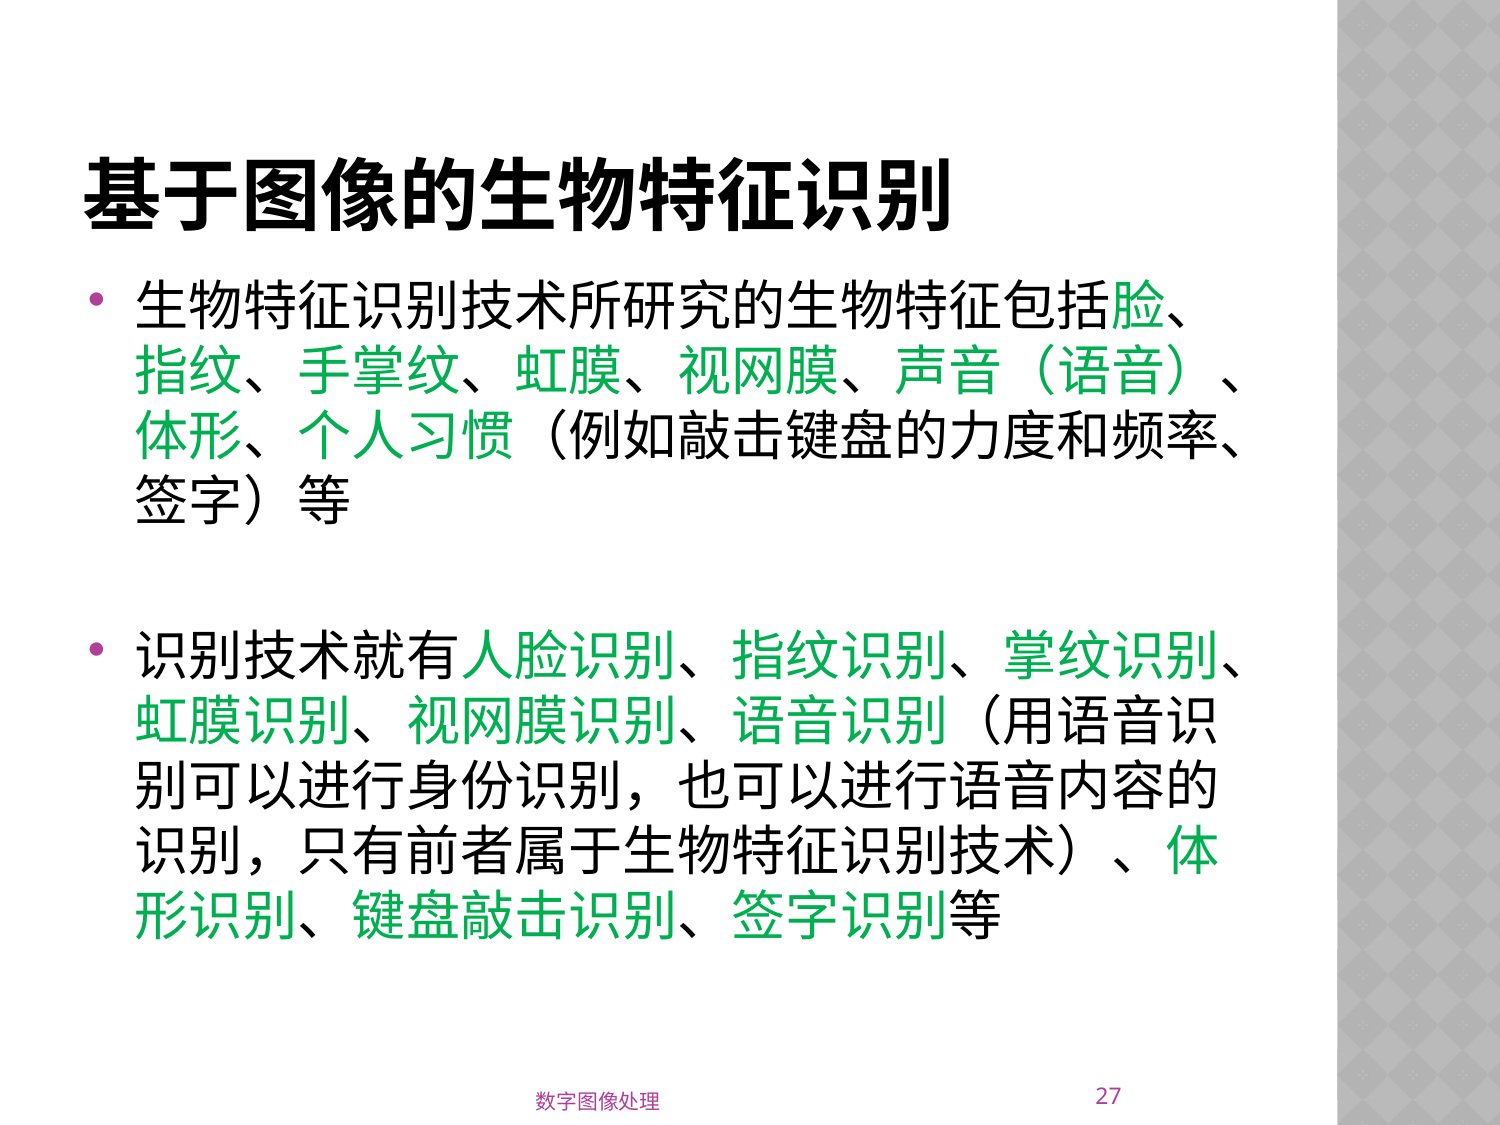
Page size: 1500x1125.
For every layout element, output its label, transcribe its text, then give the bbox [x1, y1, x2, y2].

slide_number 27 [1025, 1075, 1122, 1113]
footer 数字图像处理 [75, 1075, 675, 1114]
list 生物特征识别技术所研究的生物特征包括脸、指纹、手掌纹、虹膜、视网膜、声音（语音）、体形、个人习惯（例如敲击键盘的力度和频率、签字）等 识别技术就有人脸识别、指纹识别、掌纹识别、虹膜识别、视网膜识别、语音识别（用语音识别可以进行身份识别，也可以进行语音内容的识别，只有前者属于生物特征识别技术）、体形识别、键盘敲击识别、签字识别等 [75, 264, 1263, 1059]
title 基于图像的生物特征识别 [75, 52, 1263, 240]
